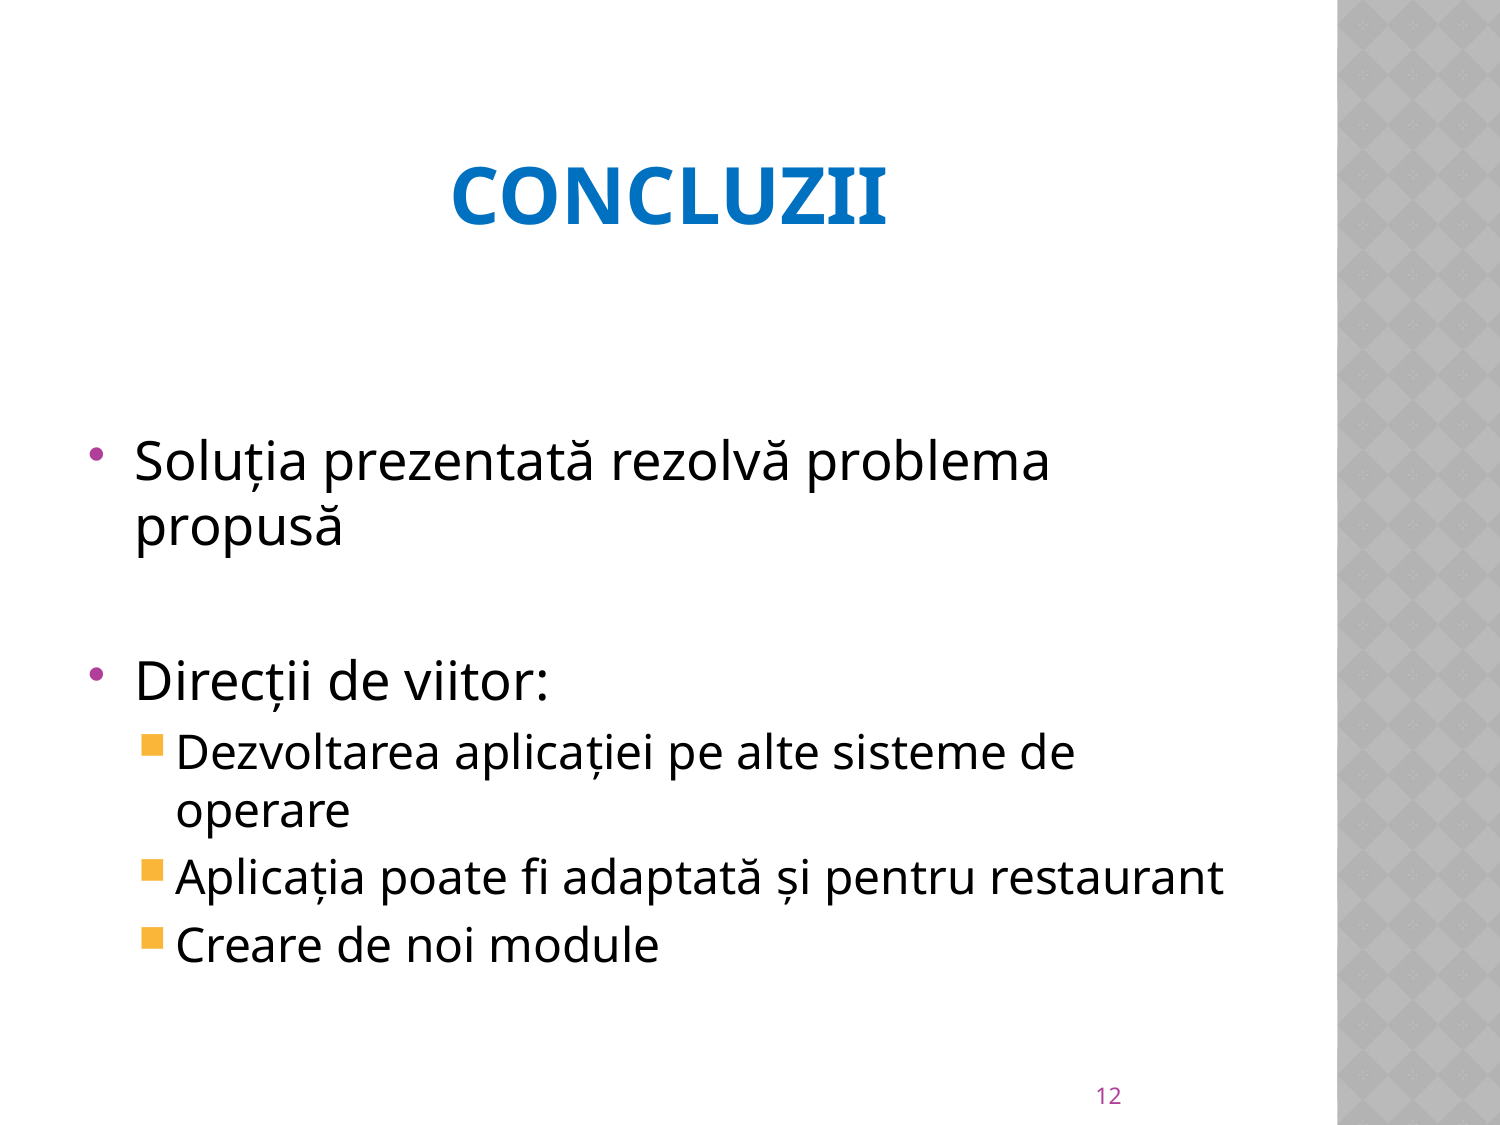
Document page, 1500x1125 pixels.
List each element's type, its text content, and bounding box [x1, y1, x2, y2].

list Soluția prezentată rezolvă problema propusă Direcții de viitor: Dezvoltarea aplicației pe alte sisteme de operare Aplicația poate fi adaptată și pentru restaurant Creare de noi module [75, 264, 1263, 1059]
title Concluzii [75, 52, 1263, 240]
slide_number 12 [1025, 1075, 1122, 1113]
